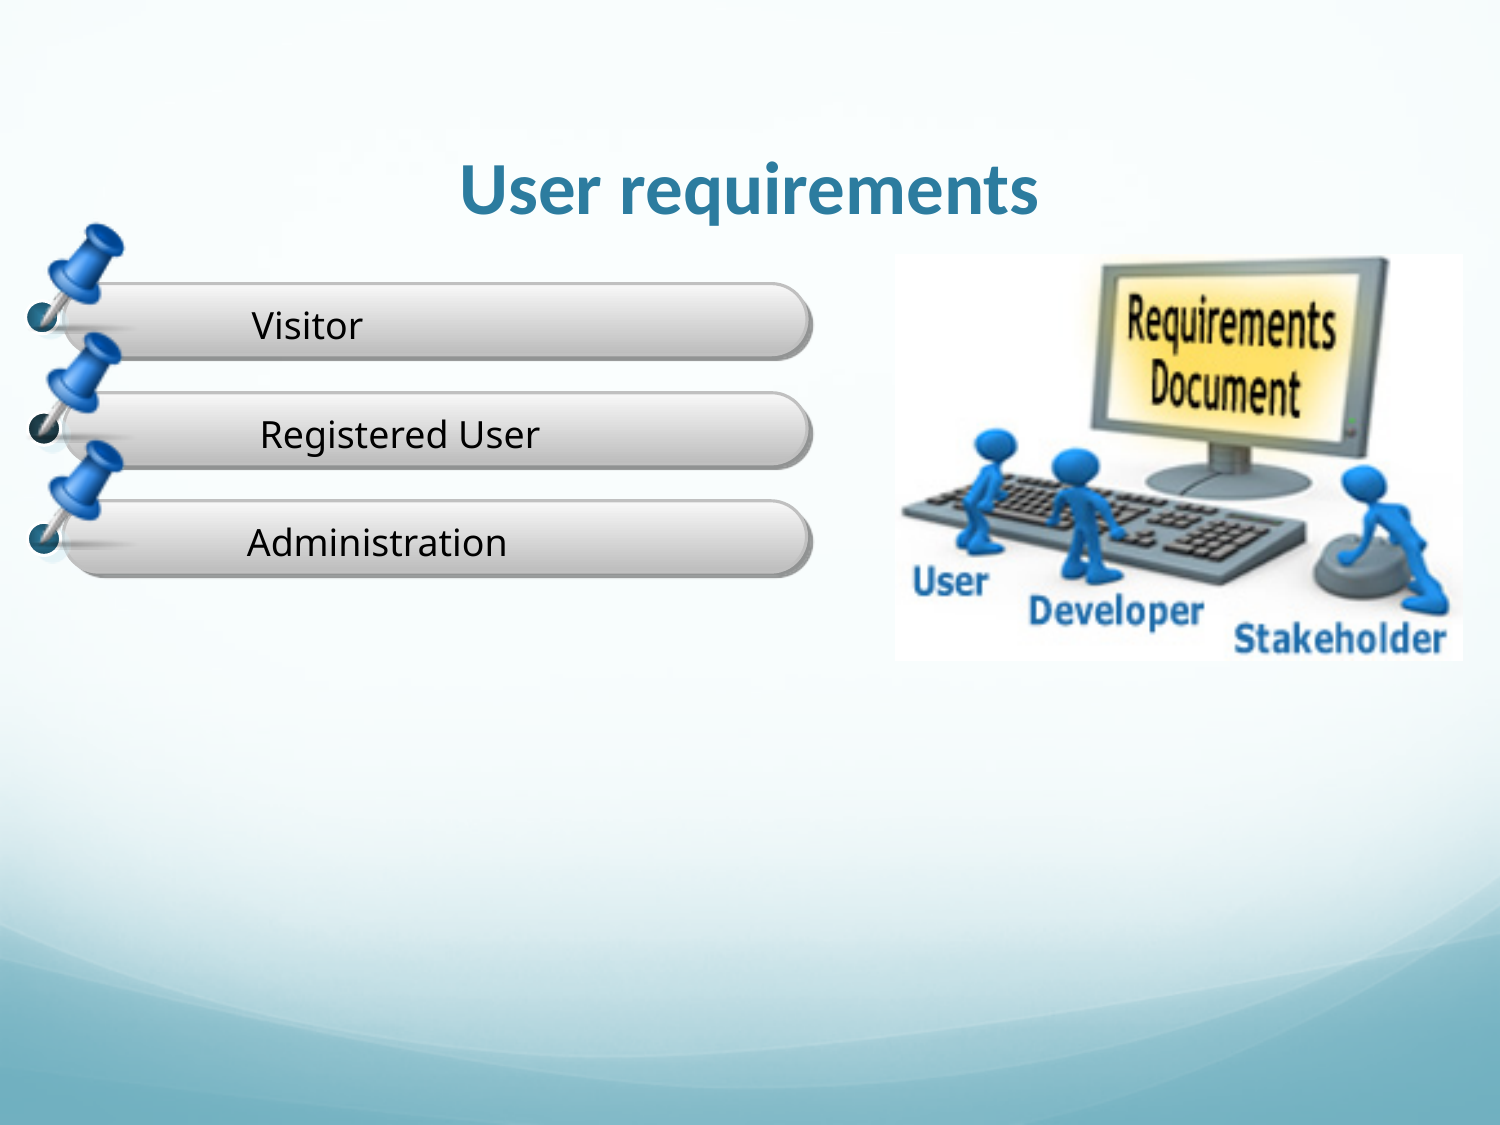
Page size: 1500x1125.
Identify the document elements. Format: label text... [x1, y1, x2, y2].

text_box Registered User [244, 403, 556, 464]
text_box Visitor [236, 294, 379, 355]
text_box Administration [232, 512, 523, 572]
text_box [150, 392, 808, 464]
picture [25, 217, 144, 551]
title User requirements [90, 17, 1410, 237]
picture [895, 253, 1463, 662]
text_box [73, 500, 807, 573]
text_box [150, 283, 808, 355]
